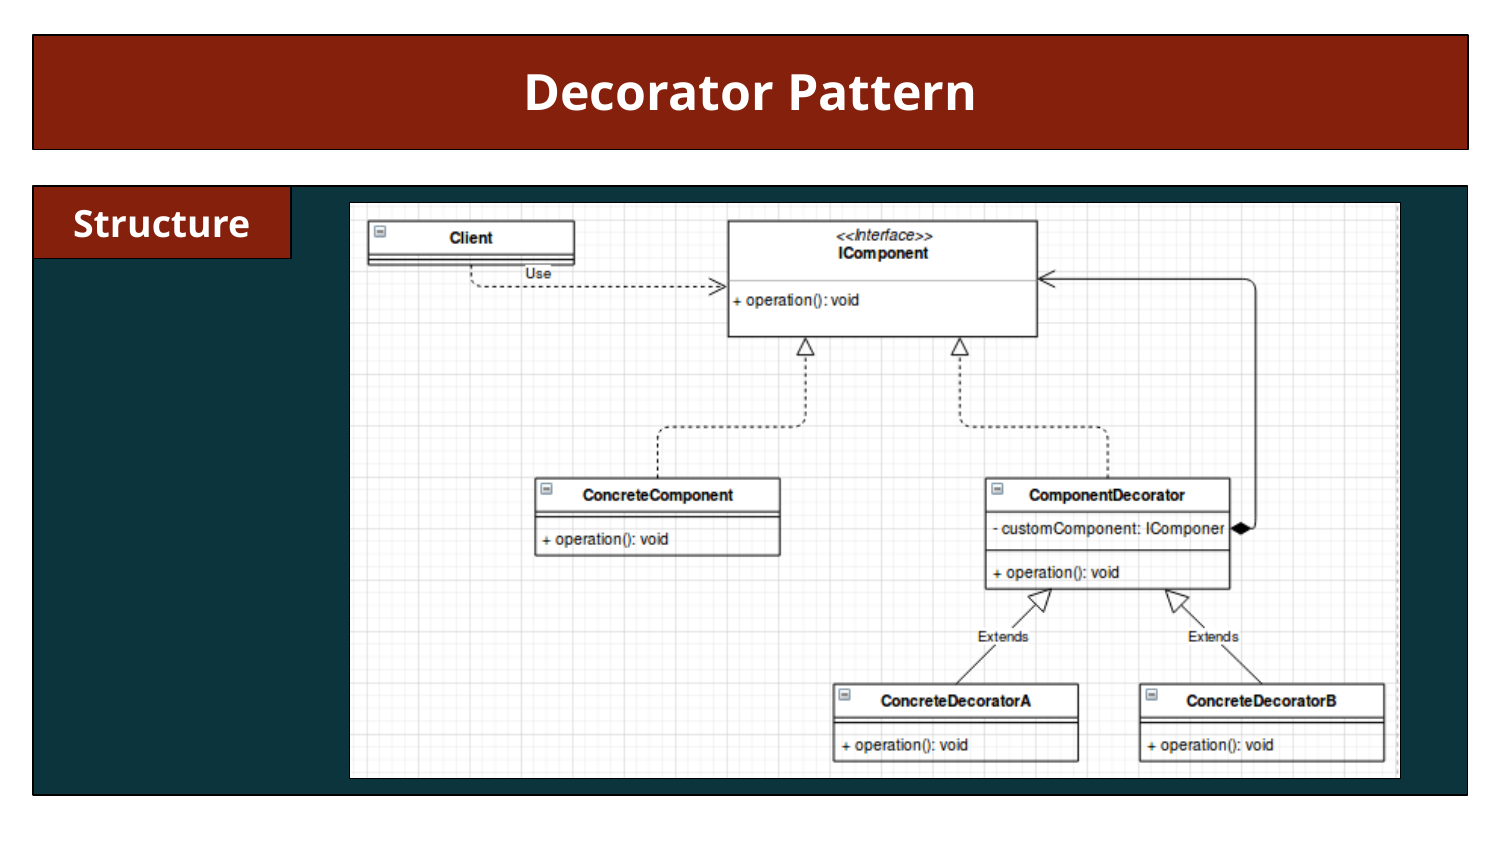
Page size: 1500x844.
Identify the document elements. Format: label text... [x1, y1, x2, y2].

text_box Structure [33, 186, 291, 259]
picture [350, 203, 1401, 779]
text_box [32, 186, 1468, 795]
text_box Decorator Pattern [32, 45, 1468, 140]
text_box [33, 140, 1468, 150]
text_box [33, 34, 1468, 45]
